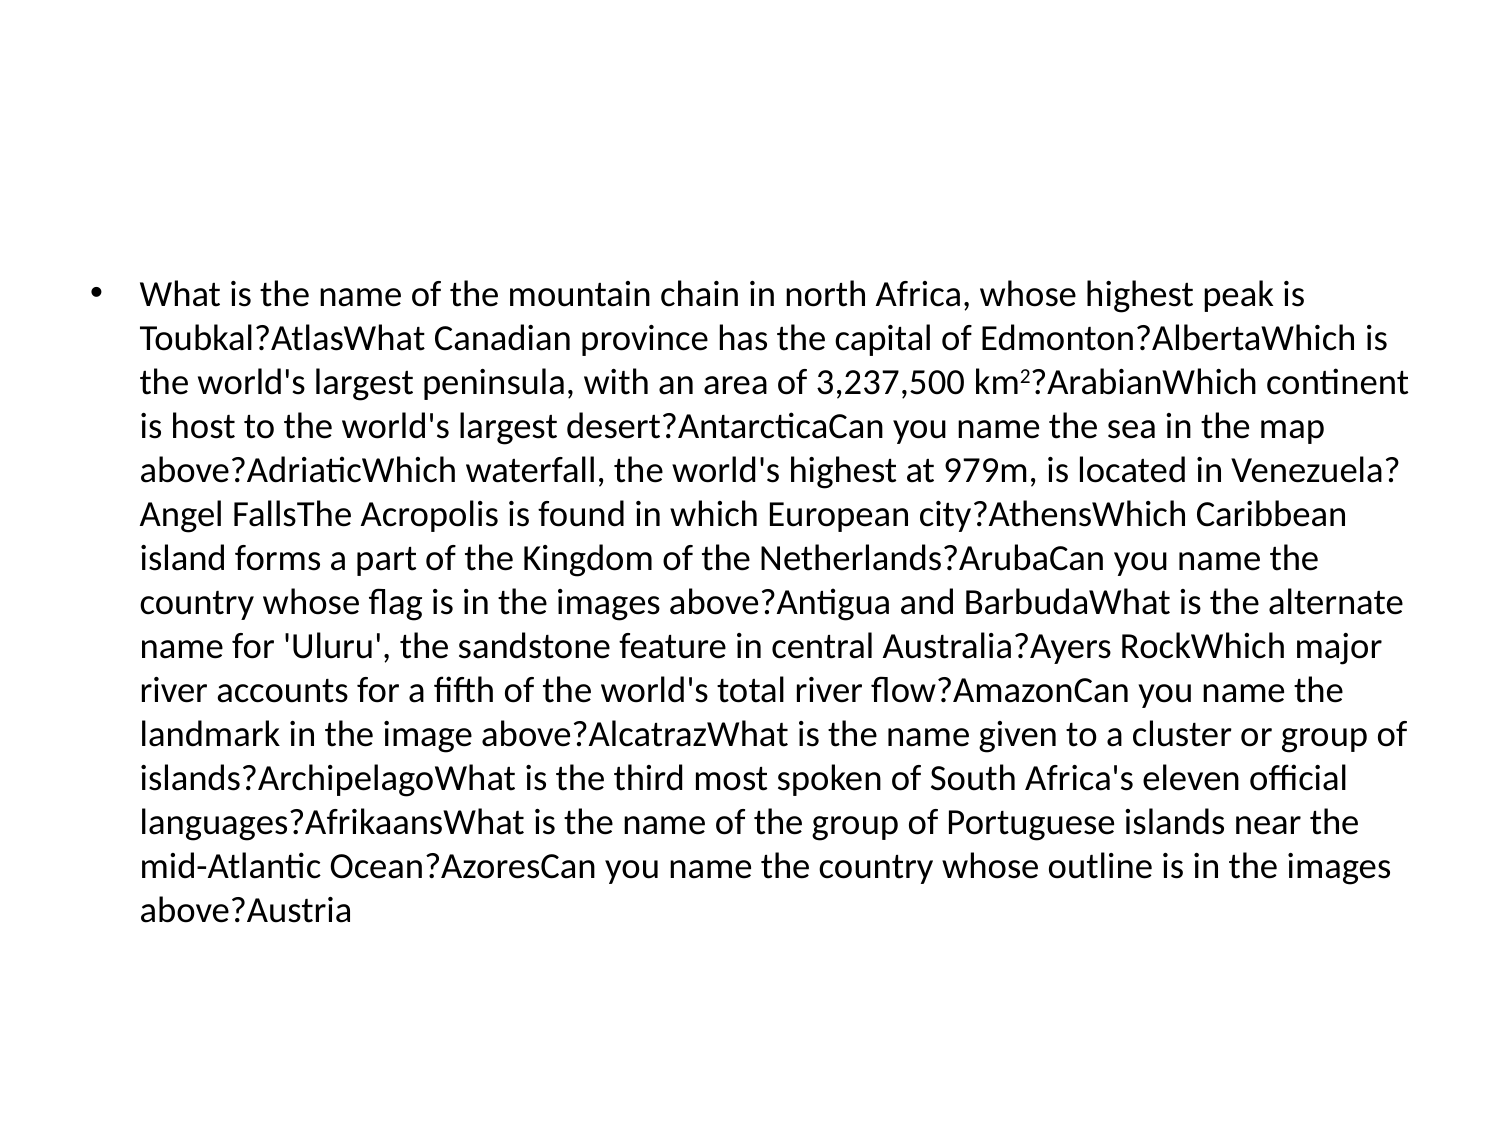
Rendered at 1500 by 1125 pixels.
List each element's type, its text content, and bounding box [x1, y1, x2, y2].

list What is the name of the mountain chain in north Africa, whose highest peak is Toubkal?AtlasWhat Canadian province has the capital of Edmonton?AlbertaWhich is the world's largest peninsula, with an area of 3,237,500 km2?ArabianWhich continent is host to the world's largest desert?AntarcticaCan you name the sea in the map above?AdriaticWhich waterfall, the world's highest at 979m, is located in Venezuela?Angel FallsThe Acropolis is found in which European city?AthensWhich Caribbean island forms a part of the Kingdom of the Netherlands?ArubaCan you name the country whose flag is in the images above?Antigua and BarbudaWhat is the alternate name for 'Uluru', the sandstone feature in central Australia?Ayers RockWhich major river accounts for a fifth of the world's total river flow?AmazonCan you name the landmark in the image above?AlcatrazWhat is the name given to a cluster or group of islands?ArchipelagoWhat is the third most spoken of South Africa's eleven official languages?AfrikaansWhat is the name of the group of Portuguese islands near the mid-Atlantic Ocean?AzoresCan you name the country whose outline is in the images above?Austria [75, 262, 1425, 1005]
